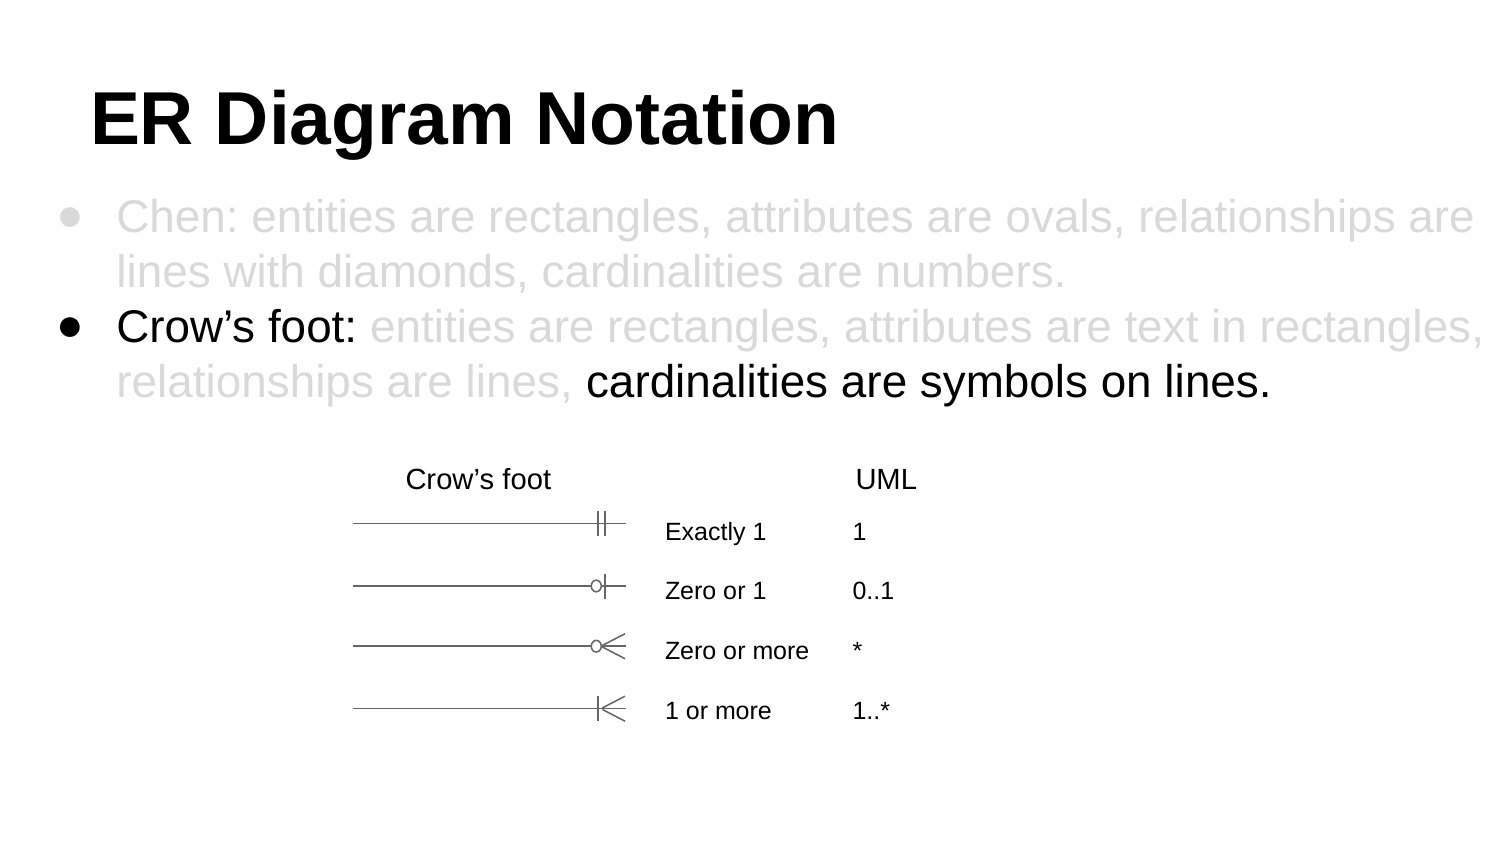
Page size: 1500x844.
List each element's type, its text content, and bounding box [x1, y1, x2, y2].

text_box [602, 646, 626, 659]
text_box UML [840, 445, 1074, 491]
text_box Crow’s foot [390, 445, 624, 491]
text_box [353, 510, 627, 537]
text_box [602, 695, 626, 708]
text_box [602, 709, 626, 722]
text_box 1 0..1 * 1..* [837, 500, 1027, 724]
list Chen: entities are rectangles, attributes are ovals, relationships are lines with diamonds, cardinalities are numbers. Crow’s foot: entities are rectangles, attributes are text in rectangles, relationships are lines, cardinalities are symbols on lines. [26, 171, 1500, 444]
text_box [602, 633, 626, 646]
title ER Diagram Notation [75, 33, 1425, 171]
text_box [591, 580, 600, 585]
text_box Exactly 1 Zero or 1 Zero or more 1 or more [649, 500, 837, 724]
